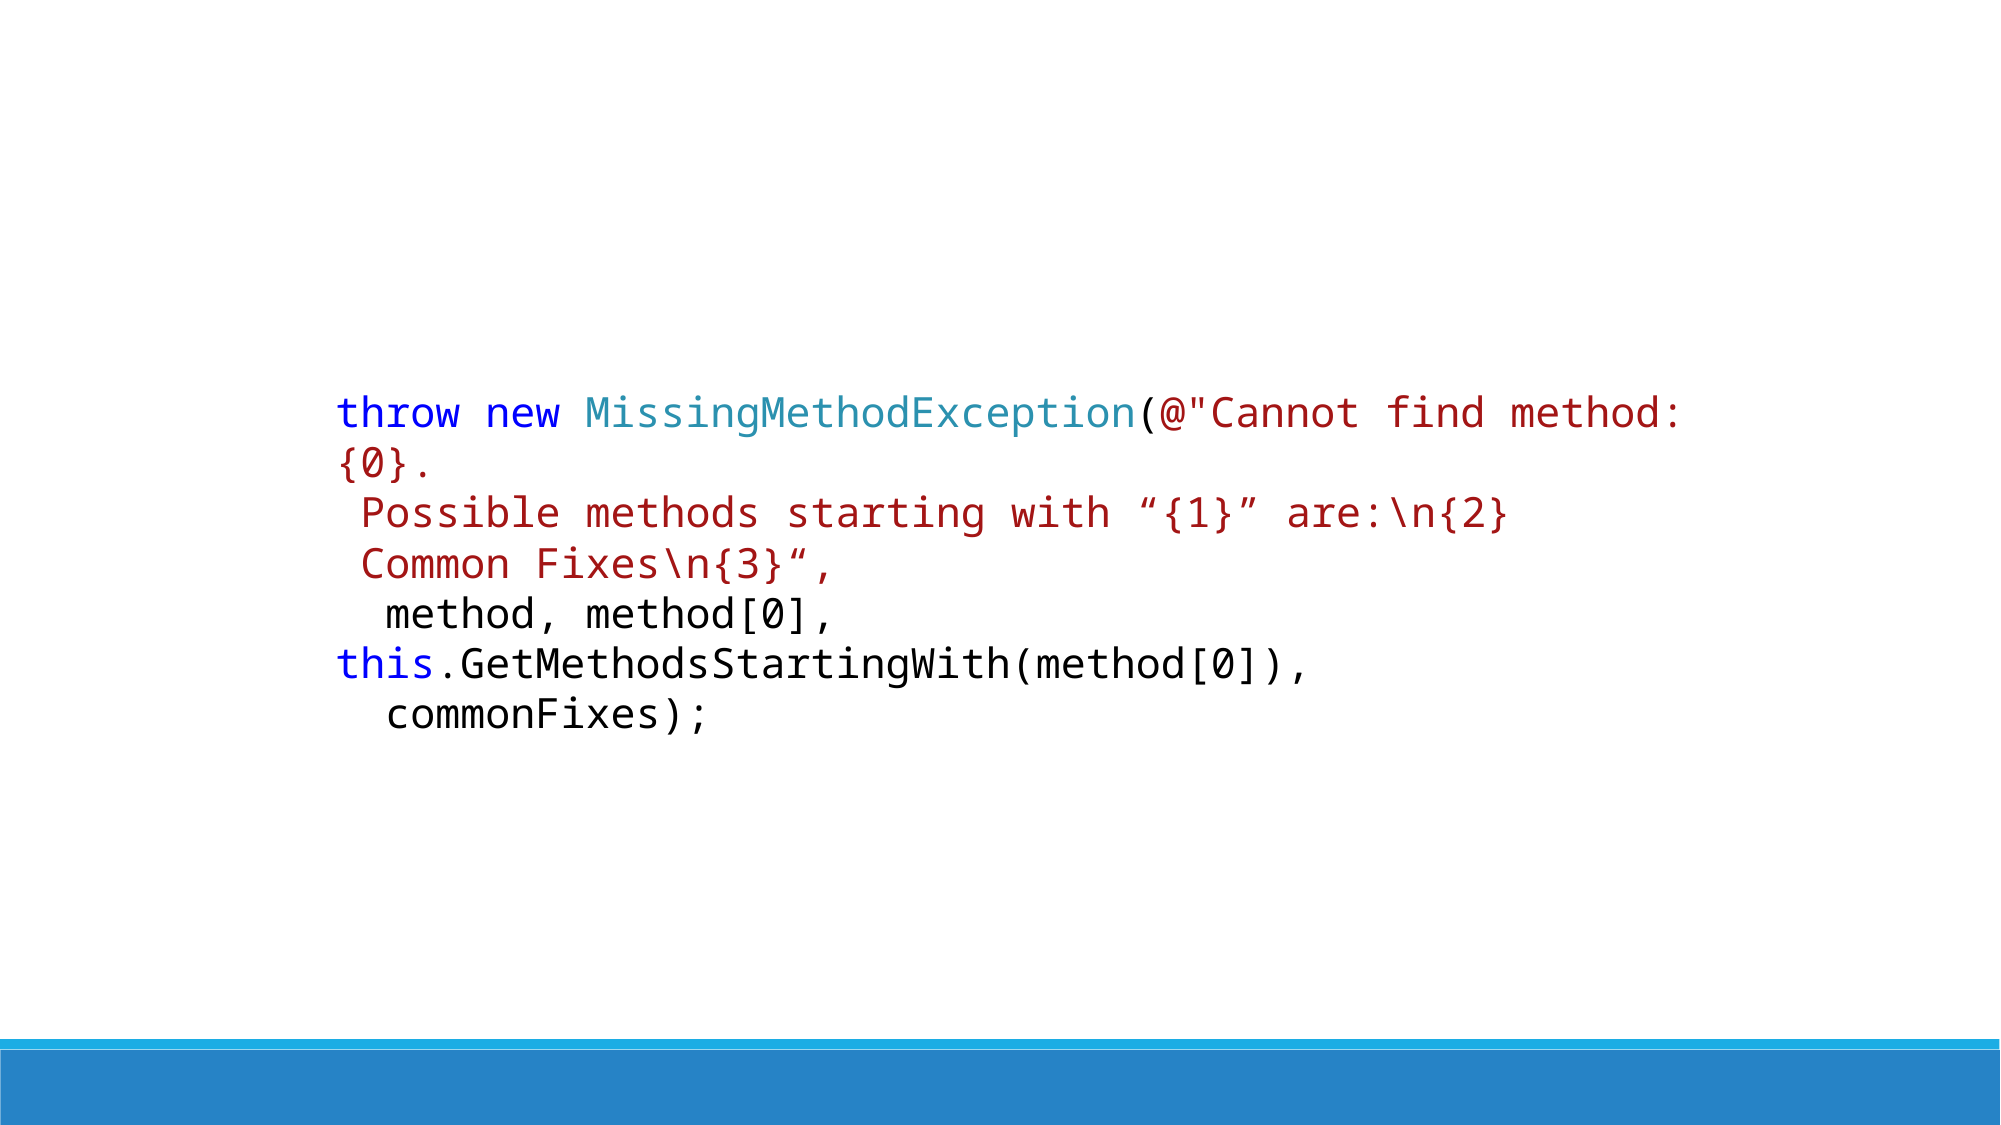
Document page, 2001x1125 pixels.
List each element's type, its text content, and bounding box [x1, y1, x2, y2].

text_box throw new MissingMethodException(@"Cannot find method: {0}. Possible methods starting with “{1}” are:\n{2} Common Fixes\n{3}“, method, method[0], this.GetMethodsStartingWith(method[0]), commonFixes); [320, 378, 1733, 744]
